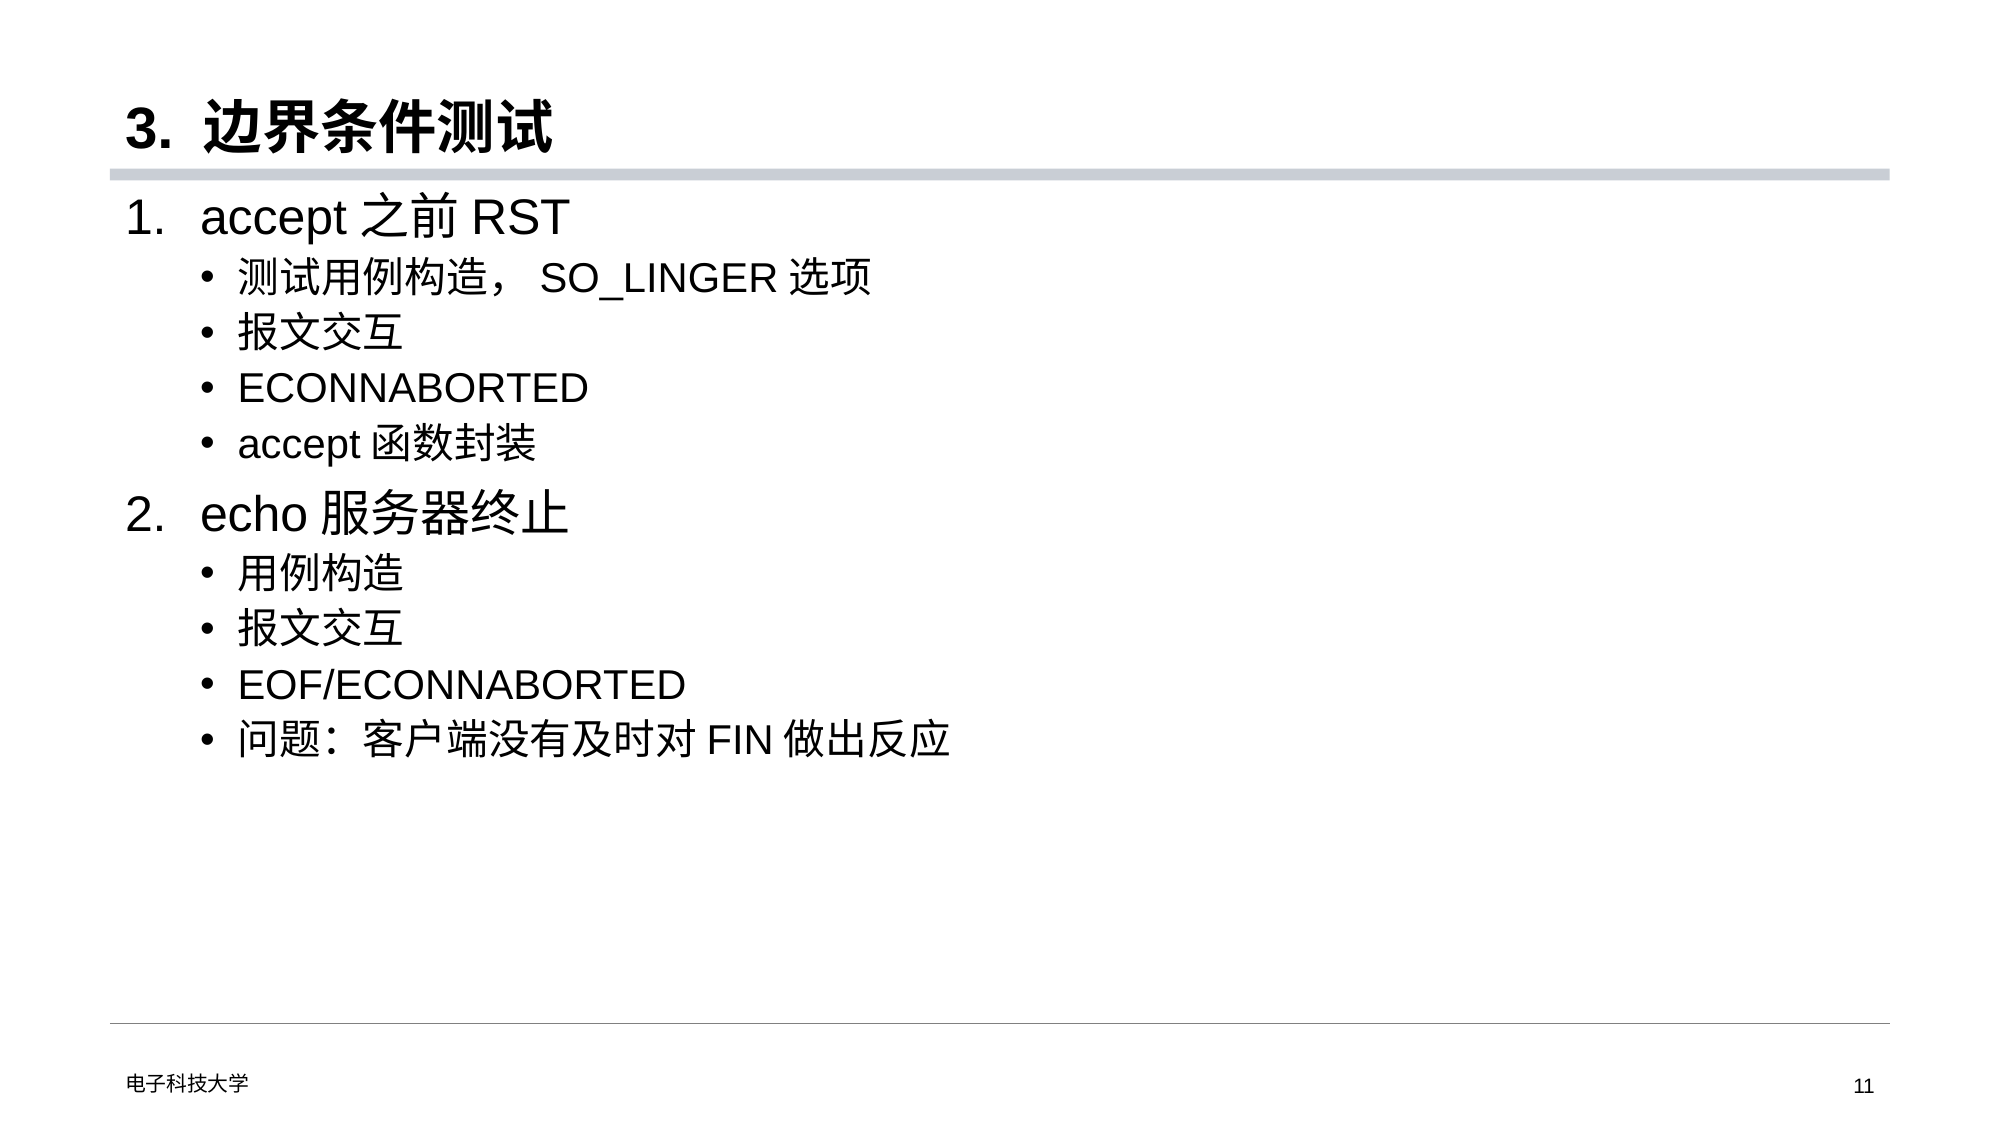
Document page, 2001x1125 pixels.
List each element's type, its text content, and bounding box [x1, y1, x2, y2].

slide_number 11 [1412, 1068, 1890, 1103]
list accept之前RST 测试用例构造，SO_LINGER选项 报文交互 ECONNABORTED accept函数封装 echo服务器终止 用例构造 报文交互 EOF/ECONNABORTED 问题：客户端没有及时对FIN做出反应 [109, 184, 1890, 1008]
footer 电子科技大学 [109, 1068, 790, 1103]
title 3. 边界条件测试 [109, 0, 1890, 169]
